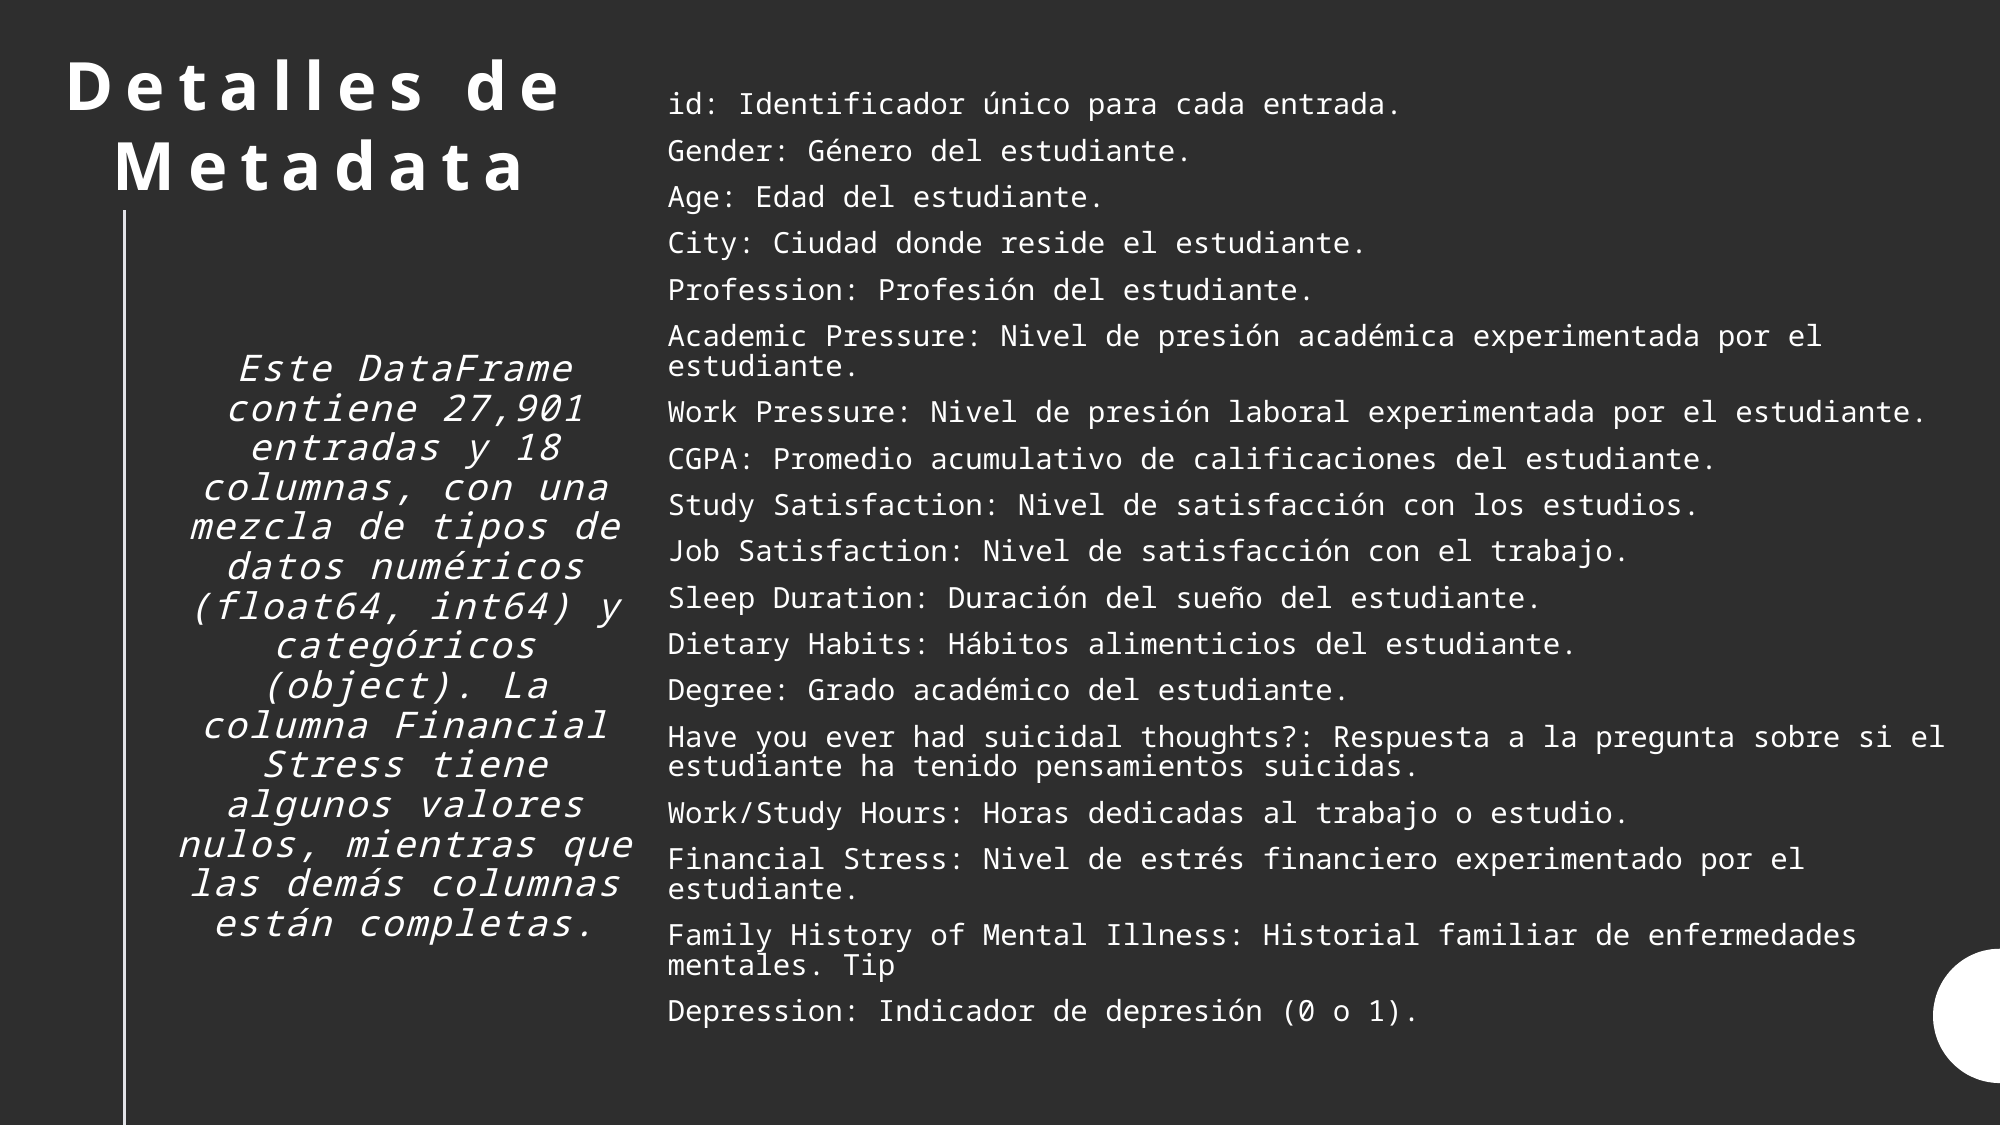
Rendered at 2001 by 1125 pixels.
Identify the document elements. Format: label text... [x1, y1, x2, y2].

subtitle id: Identificador único para cada entrada. Gender: Género del estudiante. Age: Edad del estudiante. City: Ciudad donde reside el estudiante. Profession: Profesión del estudiante. Academic Pressure: Nivel de presión académica experimentada por el estudiante. Work Pressure: Nivel de presión laboral experimentada por el estudiante. CGPA: Promedio acumulativo de calificaciones del estudiante. Study Satisfaction: Nivel de satisfacción con los estudios. Job Satisfaction: Nivel de satisfacción con el trabajo. Sleep Duration: Duración del sueño del estudiante. Dietary Habits: Hábitos alimenticios del estudiante. Degree: Grado académico del estudiante. Have you ever had suicidal thoughts?: Respuesta a la pregunta sobre si el estudiante ha tenido pensamientos suicidas. Work/Study Hours: Horas dedicadas al trabajo o estudio. Financial Stress: Nivel de estrés financiero experimentado por el estudiante. Family History of Mental Illness: Historial familiar de enfermedades mentales. Tip Depression: Indicador de depresión (0 o 1). [652, 83, 2000, 1042]
text_box Detalles de Metadata [0, 36, 637, 211]
title Este DataFrame contiene 27,901 entradas y 18 columnas, con una mezcla de tipos de datos numéricos (float64, int64) y categóricos (object). La columna Financial Stress tiene algunos valores nulos, mientras que las demás columnas están completas. [157, 342, 652, 1026]
